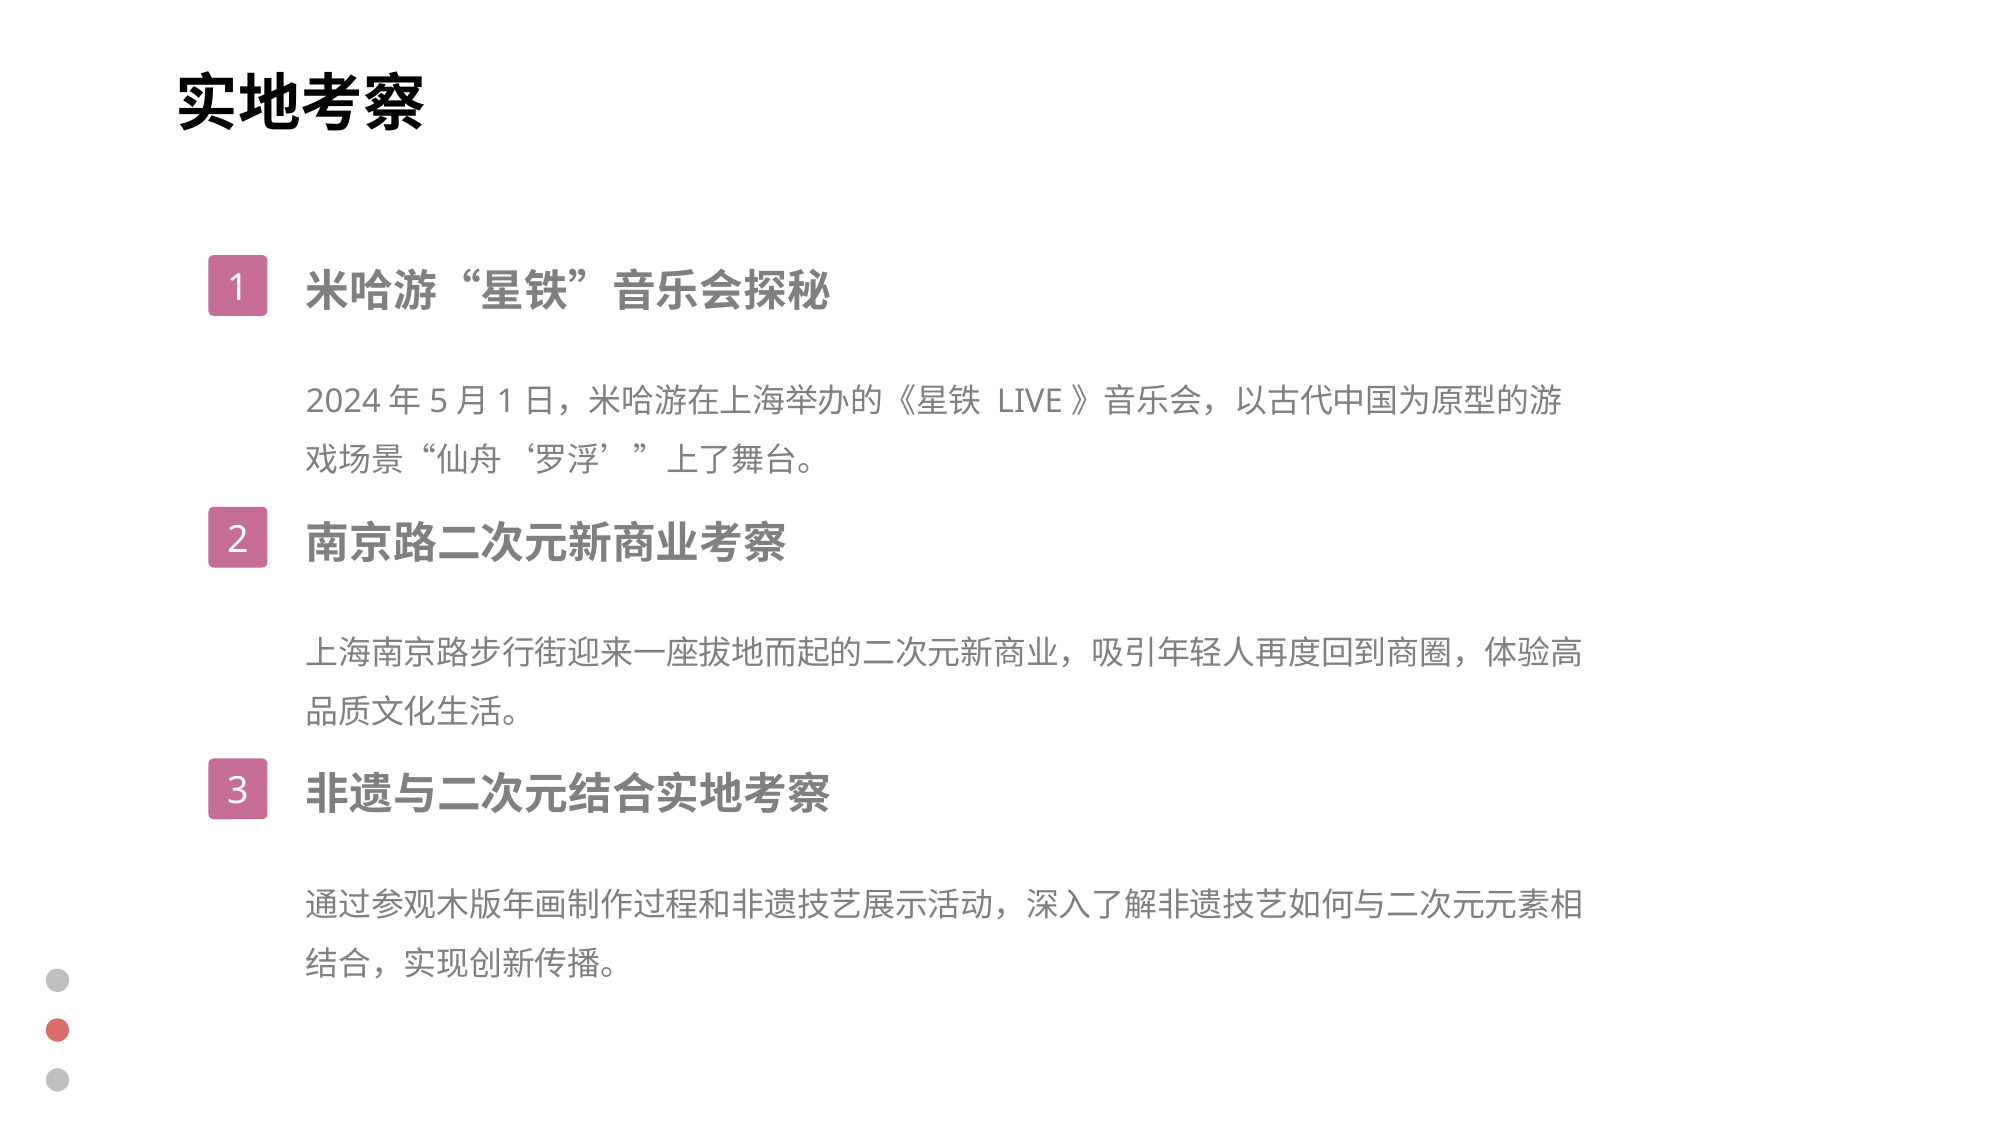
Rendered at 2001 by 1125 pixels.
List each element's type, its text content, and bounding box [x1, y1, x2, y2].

text_box 米哈游“星铁”音乐会探秘 2024年5月1日，米哈游在上海举办的《星铁 LIVE》音乐会，以古代中国为原型的游戏场景“仙舟‘罗浮’”上了舞台。 [290, 254, 1607, 487]
text_box 实地考察 [160, 17, 1699, 146]
text_box 非遗与二次元结合实地考察 通过参观木版年画制作过程和非遗技艺展示活动，深入了解非遗技艺如何与二次元元素相结合，实现创新传播。 [290, 758, 1607, 990]
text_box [0, 1018, 119, 1042]
text_box 3 [207, 757, 269, 821]
text_box 1 [207, 254, 269, 317]
text_box 南京路二次元新商业考察 上海南京路步行街迎来一座拔地而起的二次元新商业，吸引年轻人再度回到商圈，体验高品质文化生活。 [290, 506, 1607, 738]
text_box 2 [207, 505, 269, 569]
